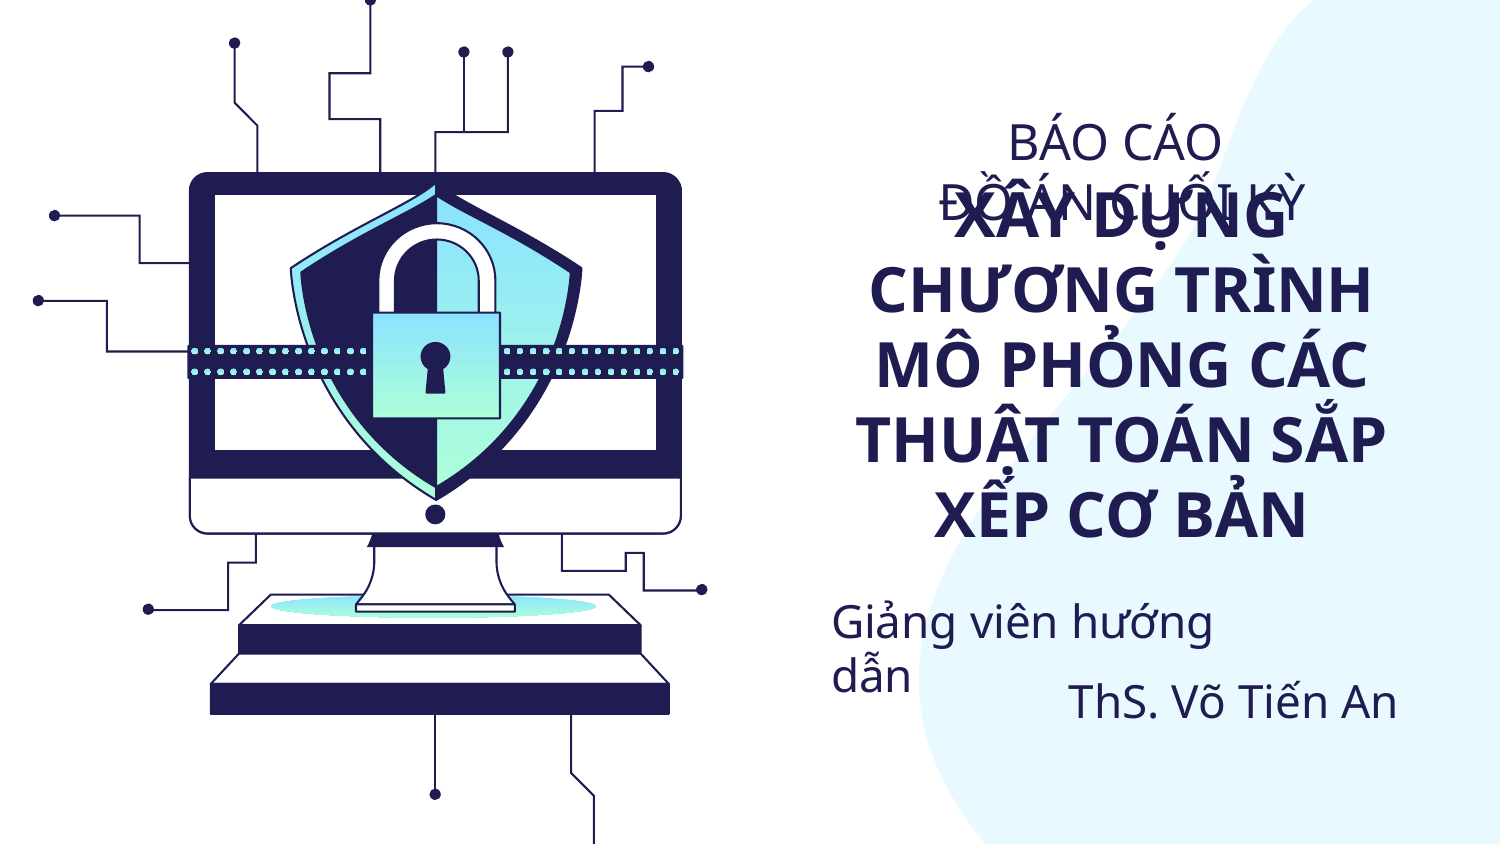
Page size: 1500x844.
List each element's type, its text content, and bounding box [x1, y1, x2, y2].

text_box [918, 0, 1500, 844]
subtitle Giảng viên hướng dẫn [816, 577, 1292, 653]
text_box ThS. Võ Tiến An [1053, 657, 1417, 754]
title XÂY DỰNG CHƯƠNG TRÌNH MÔ PHỎNG CÁC THUẬT TOÁN SẮP XẾP CƠ BẢN [794, 238, 1450, 565]
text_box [31, 0, 708, 844]
text_box BÁO CÁO ĐỒ ÁN CUỐI KỲ [821, 95, 1423, 273]
